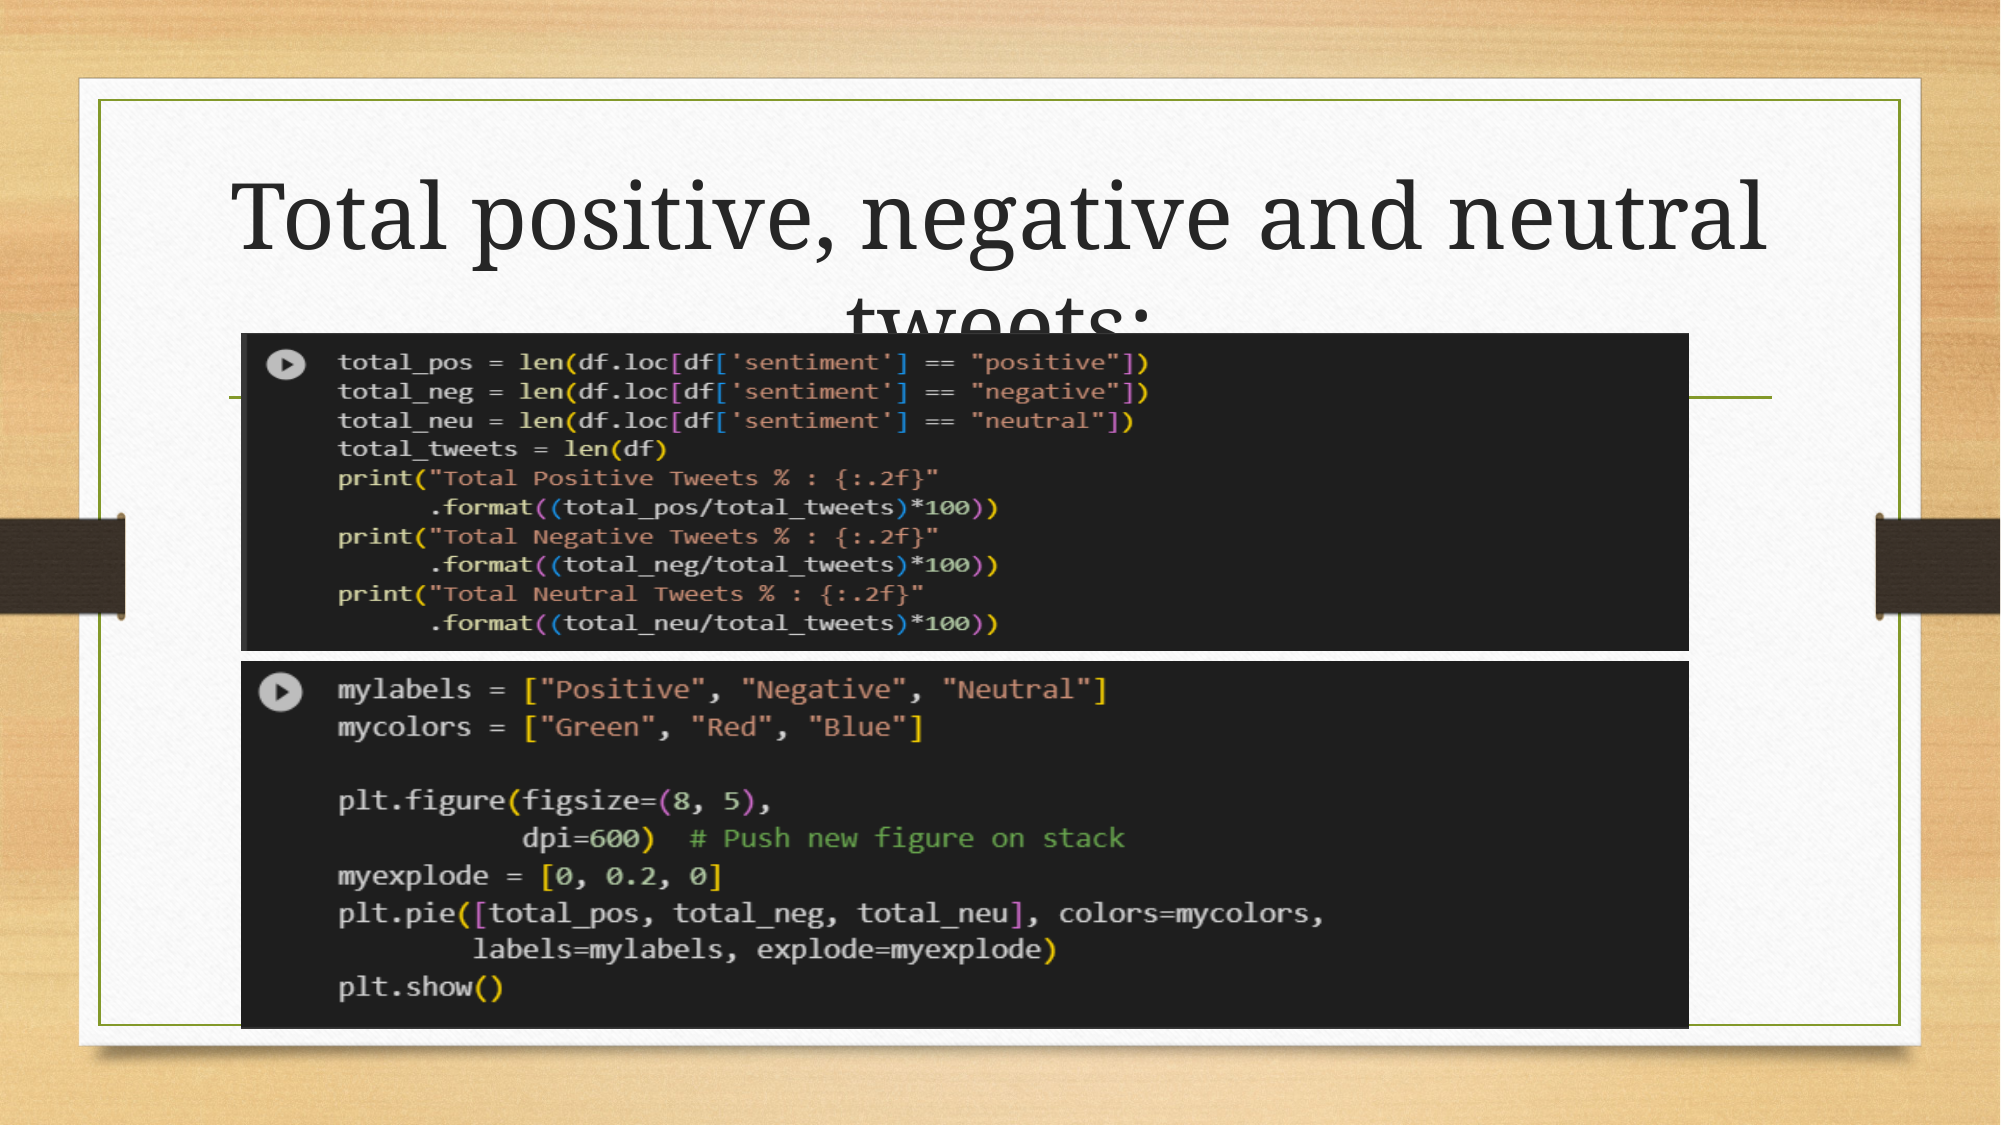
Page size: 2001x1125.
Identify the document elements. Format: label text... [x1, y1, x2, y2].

title Total positive, negative and neutral tweets: [212, 161, 1788, 375]
picture [0, 0, 2001, 1125]
